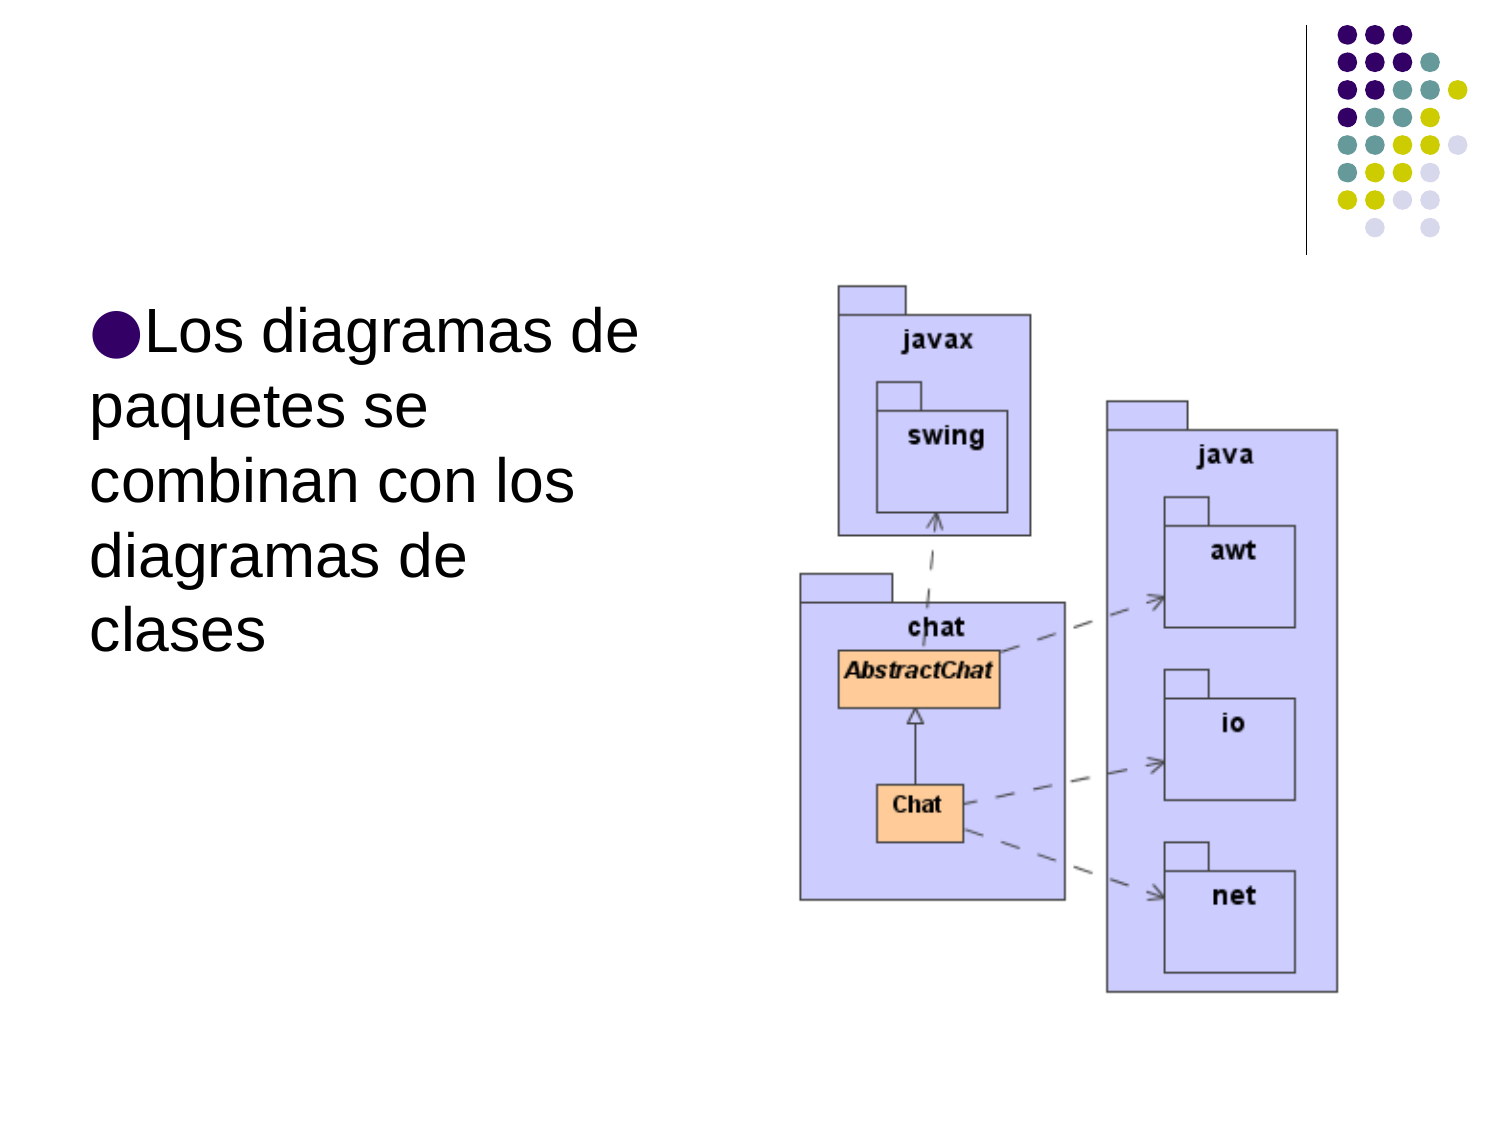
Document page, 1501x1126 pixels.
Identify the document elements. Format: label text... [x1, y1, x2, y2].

list Los diagramas de paquetes se combinan con los diagramas de clases [74, 282, 656, 1006]
picture [749, 255, 1375, 1024]
